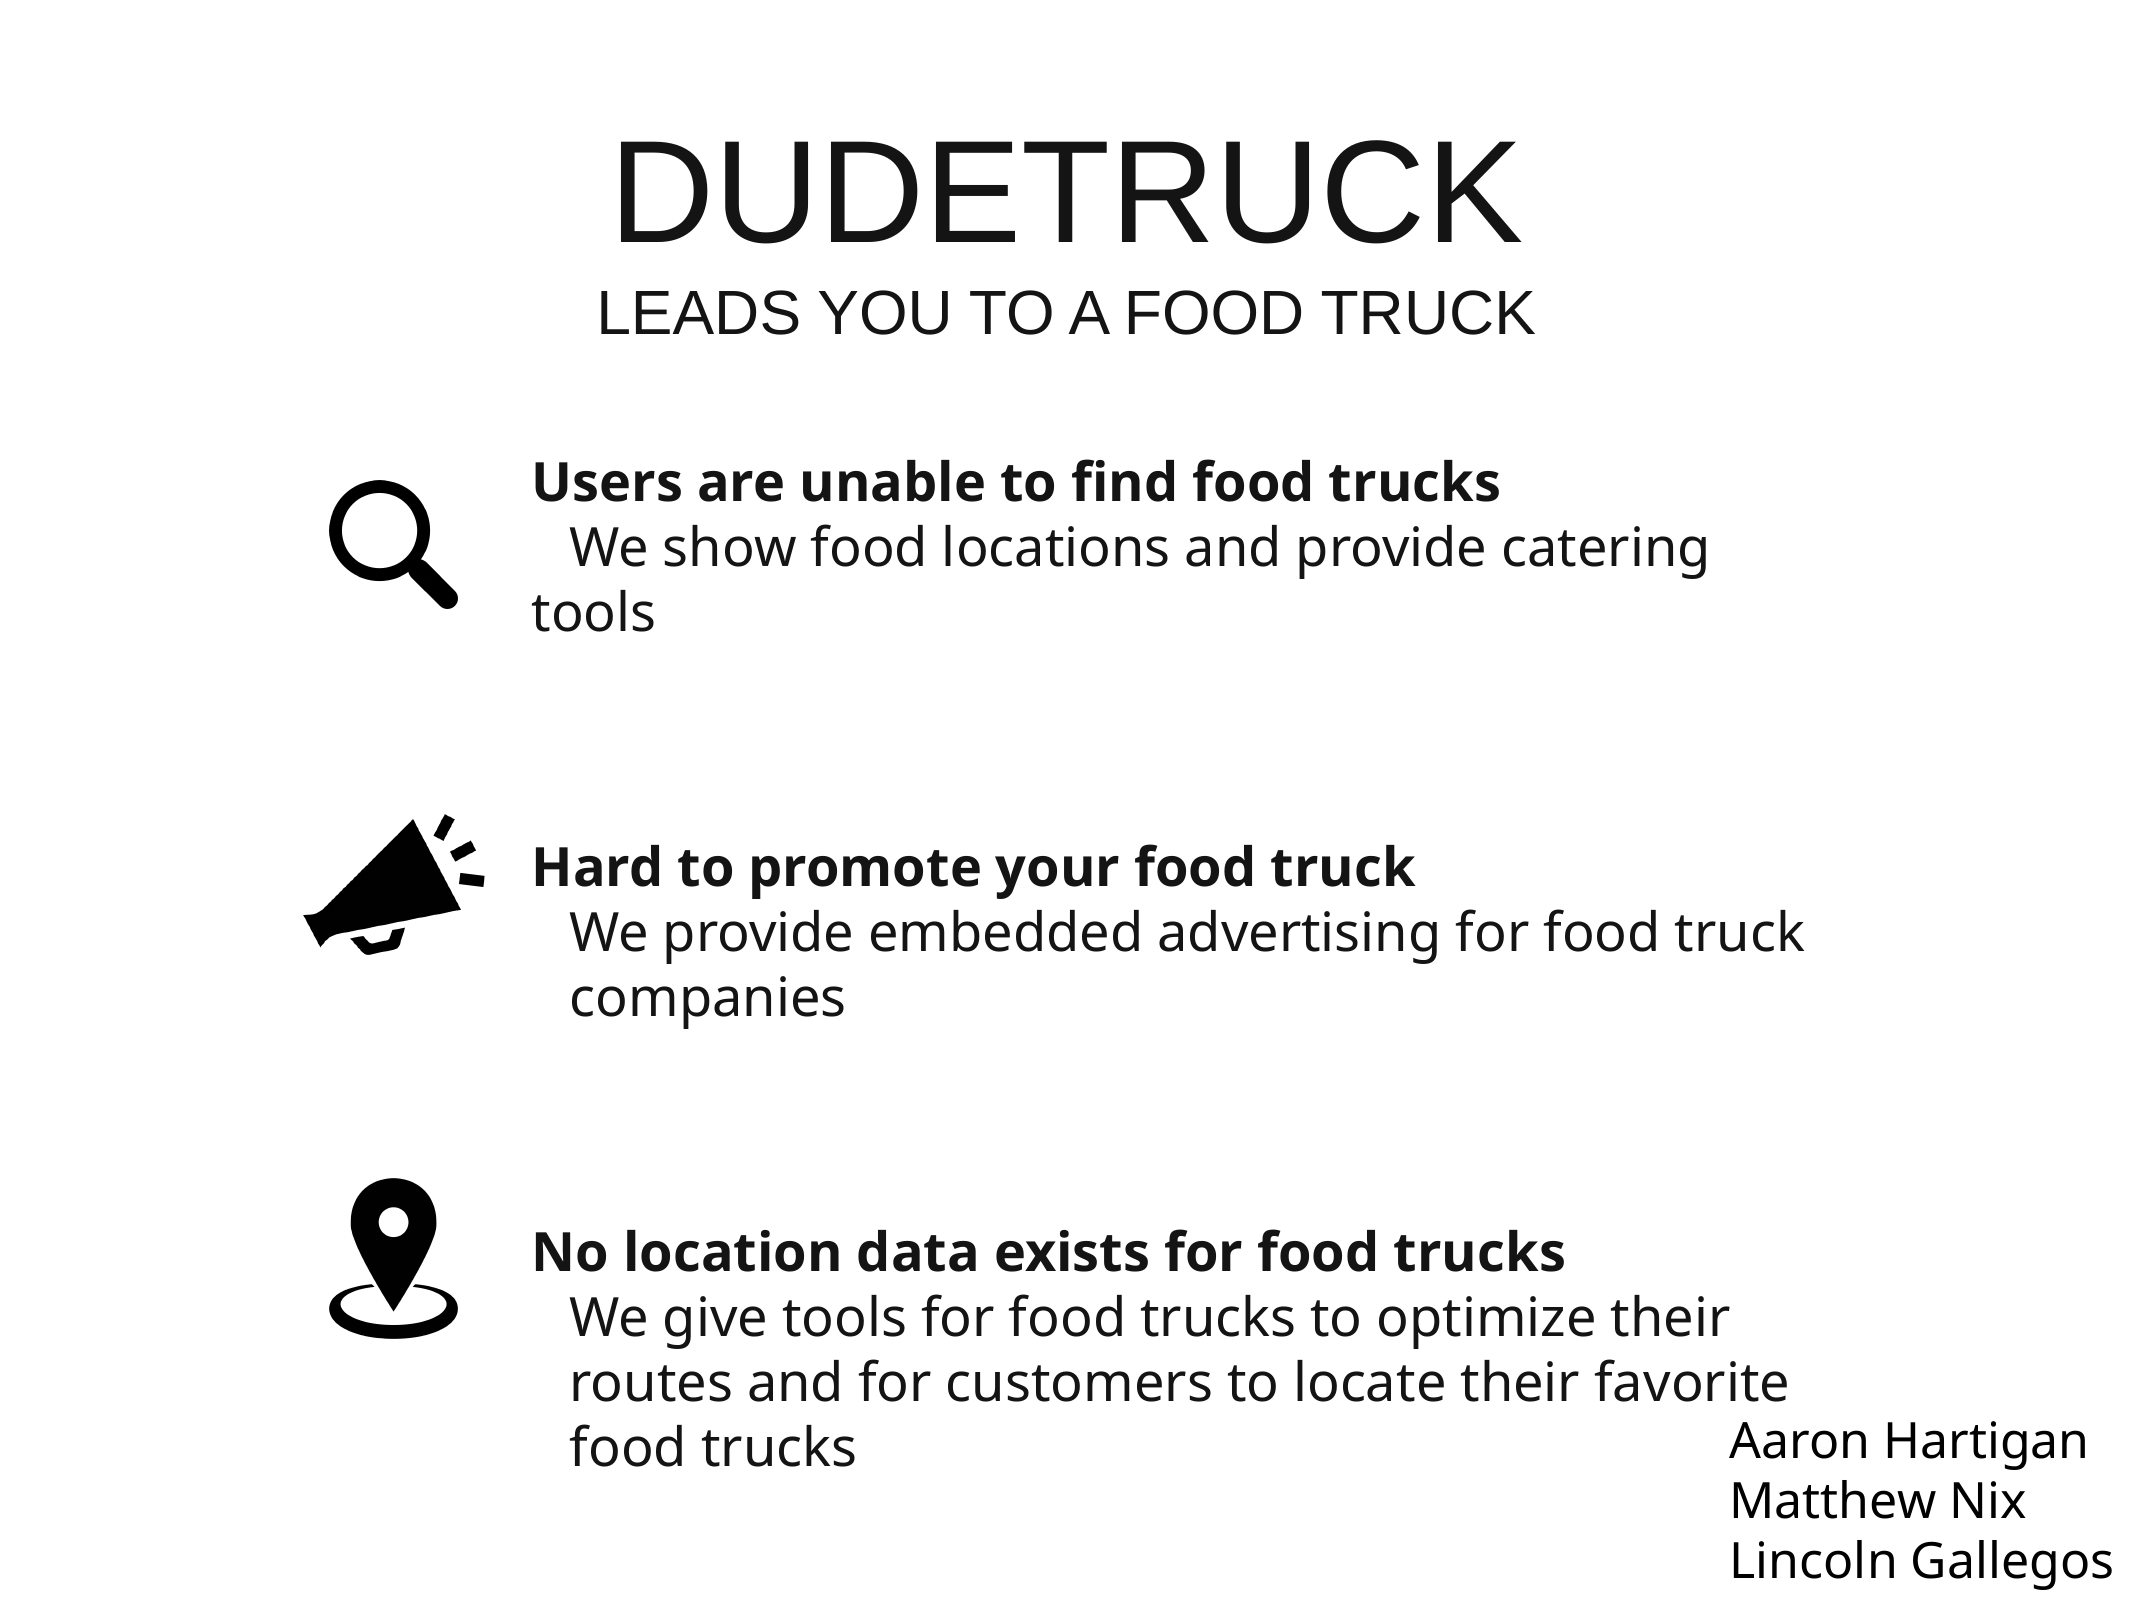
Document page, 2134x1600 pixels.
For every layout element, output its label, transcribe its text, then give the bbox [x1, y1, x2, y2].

picture [329, 1178, 458, 1339]
picture [329, 480, 458, 609]
text_box DUDETRUCK LEADS YOU TO A FOOD TRUCK [0, 65, 2134, 355]
picture [280, 771, 506, 997]
text_box Aaron Hartigan Matthew Nix Lincoln Gallegos [1714, 1393, 2134, 1600]
text_box Users are unable to find food trucks We show food locations and provide catering tools Hard to promote your food truck We provide embedded advertising for food truck companies No location data exists for food trucks We give tools for food trucks to optimize their routes and for customers to locate their favorite food trucks [523, 480, 1853, 1444]
